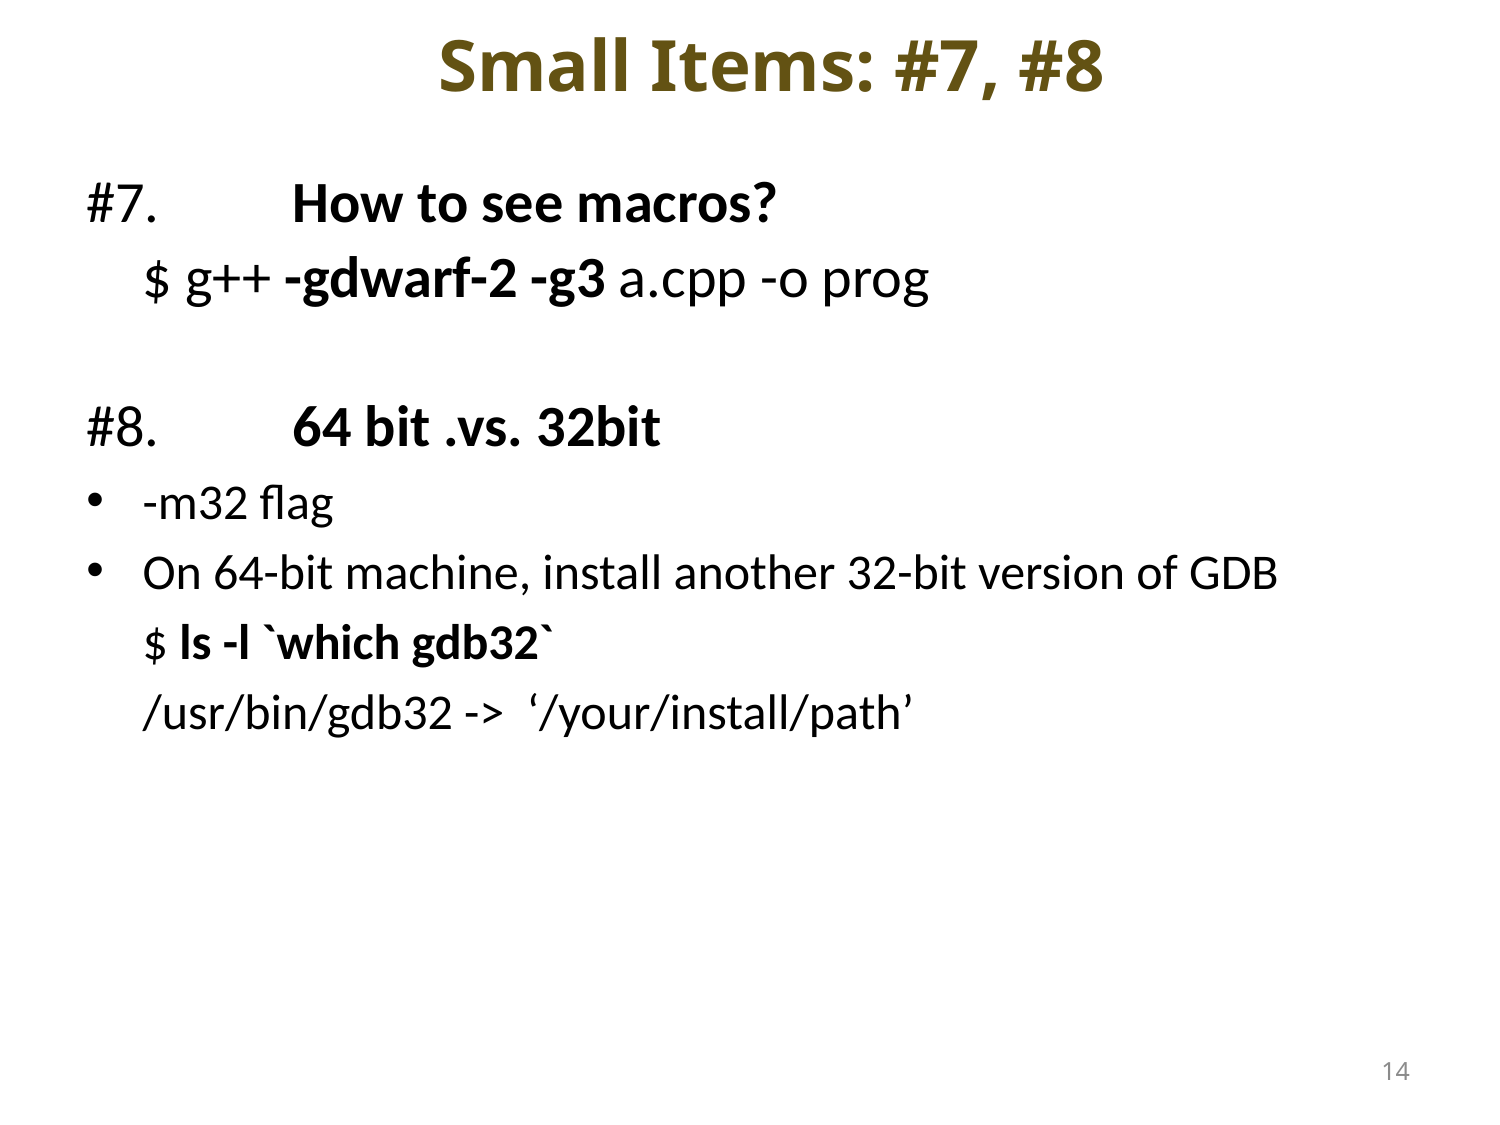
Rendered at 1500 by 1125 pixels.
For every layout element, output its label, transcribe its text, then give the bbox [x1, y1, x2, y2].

slide_number 14 [1074, 1042, 1425, 1103]
list #7. How to see macros? $ g++ -gdwarf-2 -g3 a.cpp -o prog #8. 64 bit .vs. 32bit -m32 flag On 64-bit machine, install another 32-bit version of GDB $ ls -l `which gdb32` /usr/bin/gdb32 -> ‘/your/install/path’ [71, 165, 1422, 970]
title Small Items: #7, #8 [137, 12, 1425, 114]
